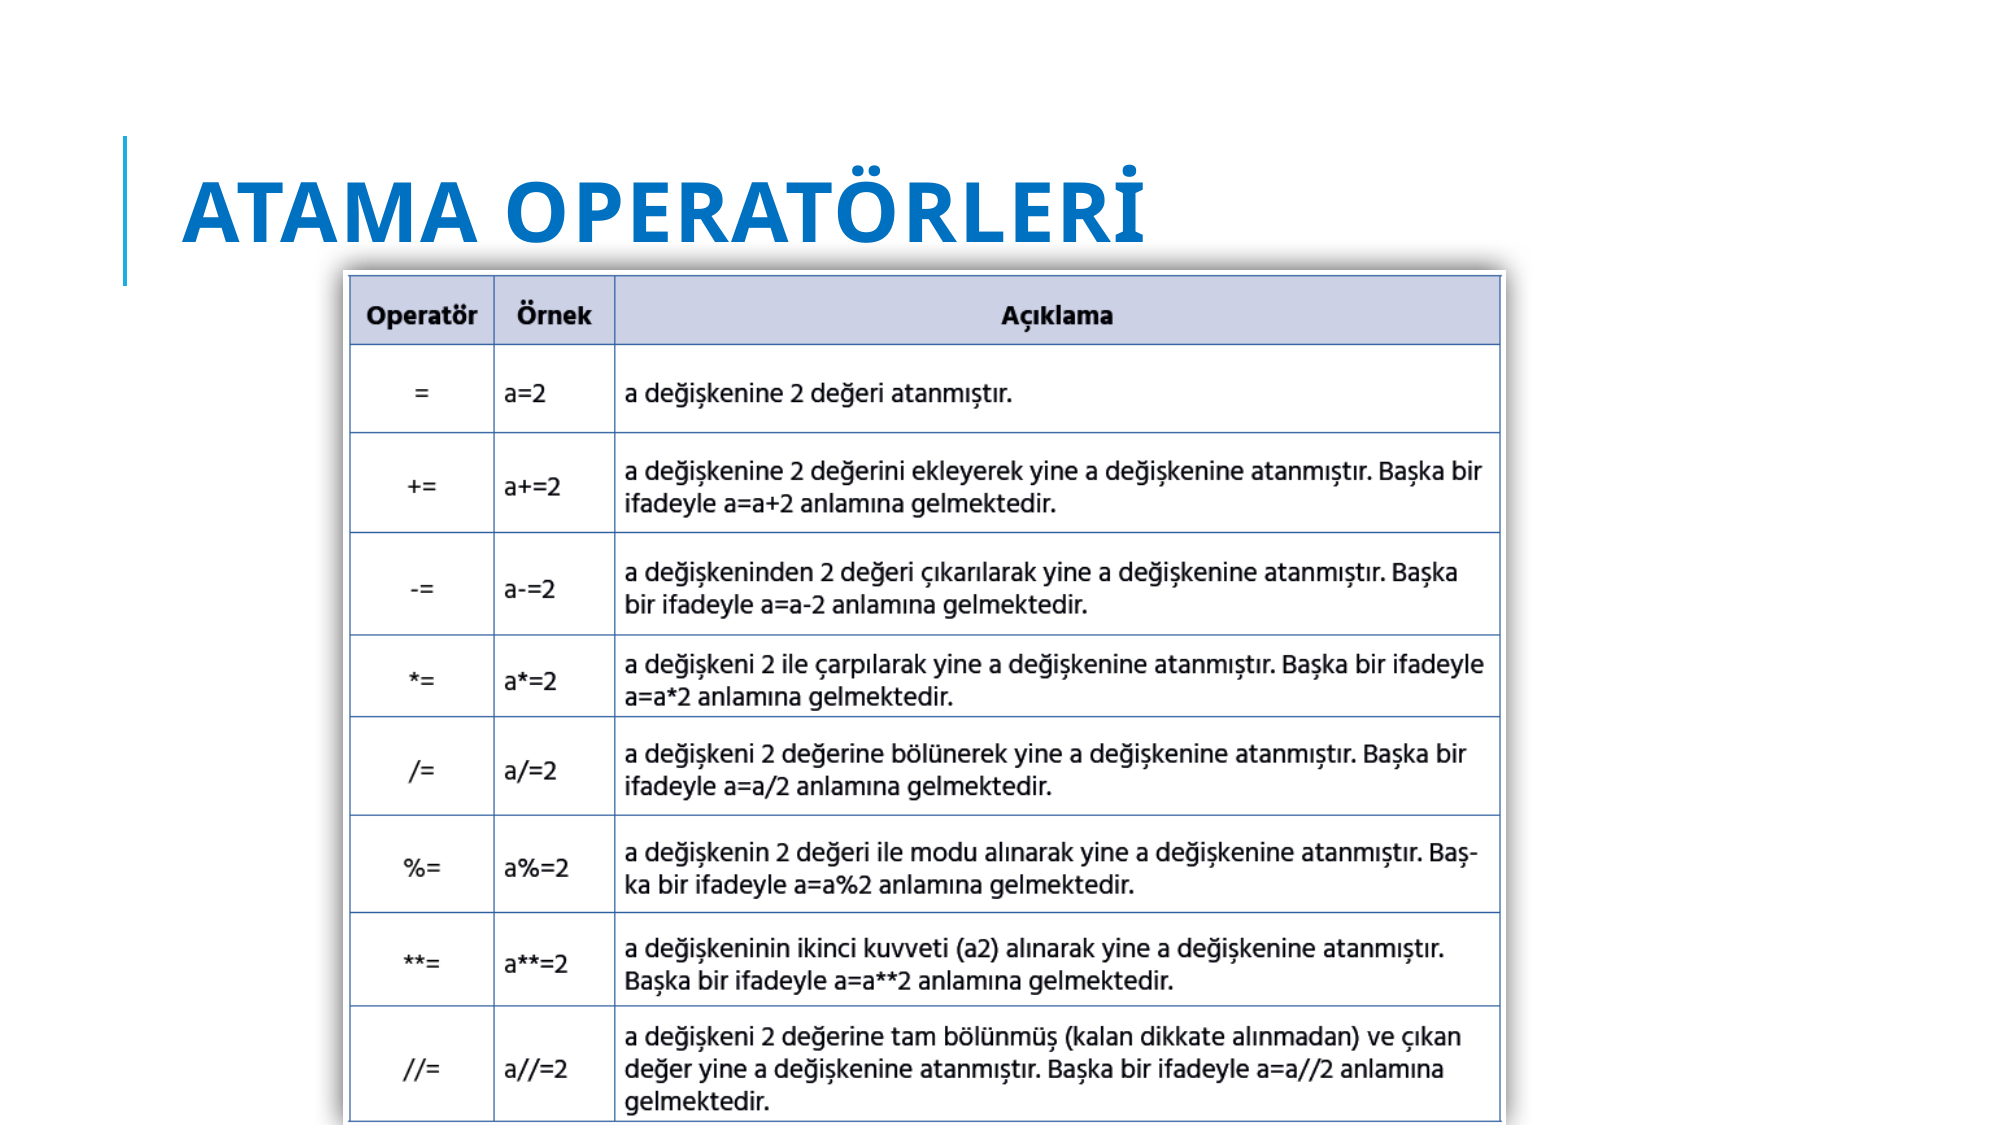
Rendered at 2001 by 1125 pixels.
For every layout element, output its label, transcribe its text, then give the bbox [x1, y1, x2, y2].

picture [343, 270, 1506, 1125]
title Atama Operatörleri [168, 96, 1763, 342]
